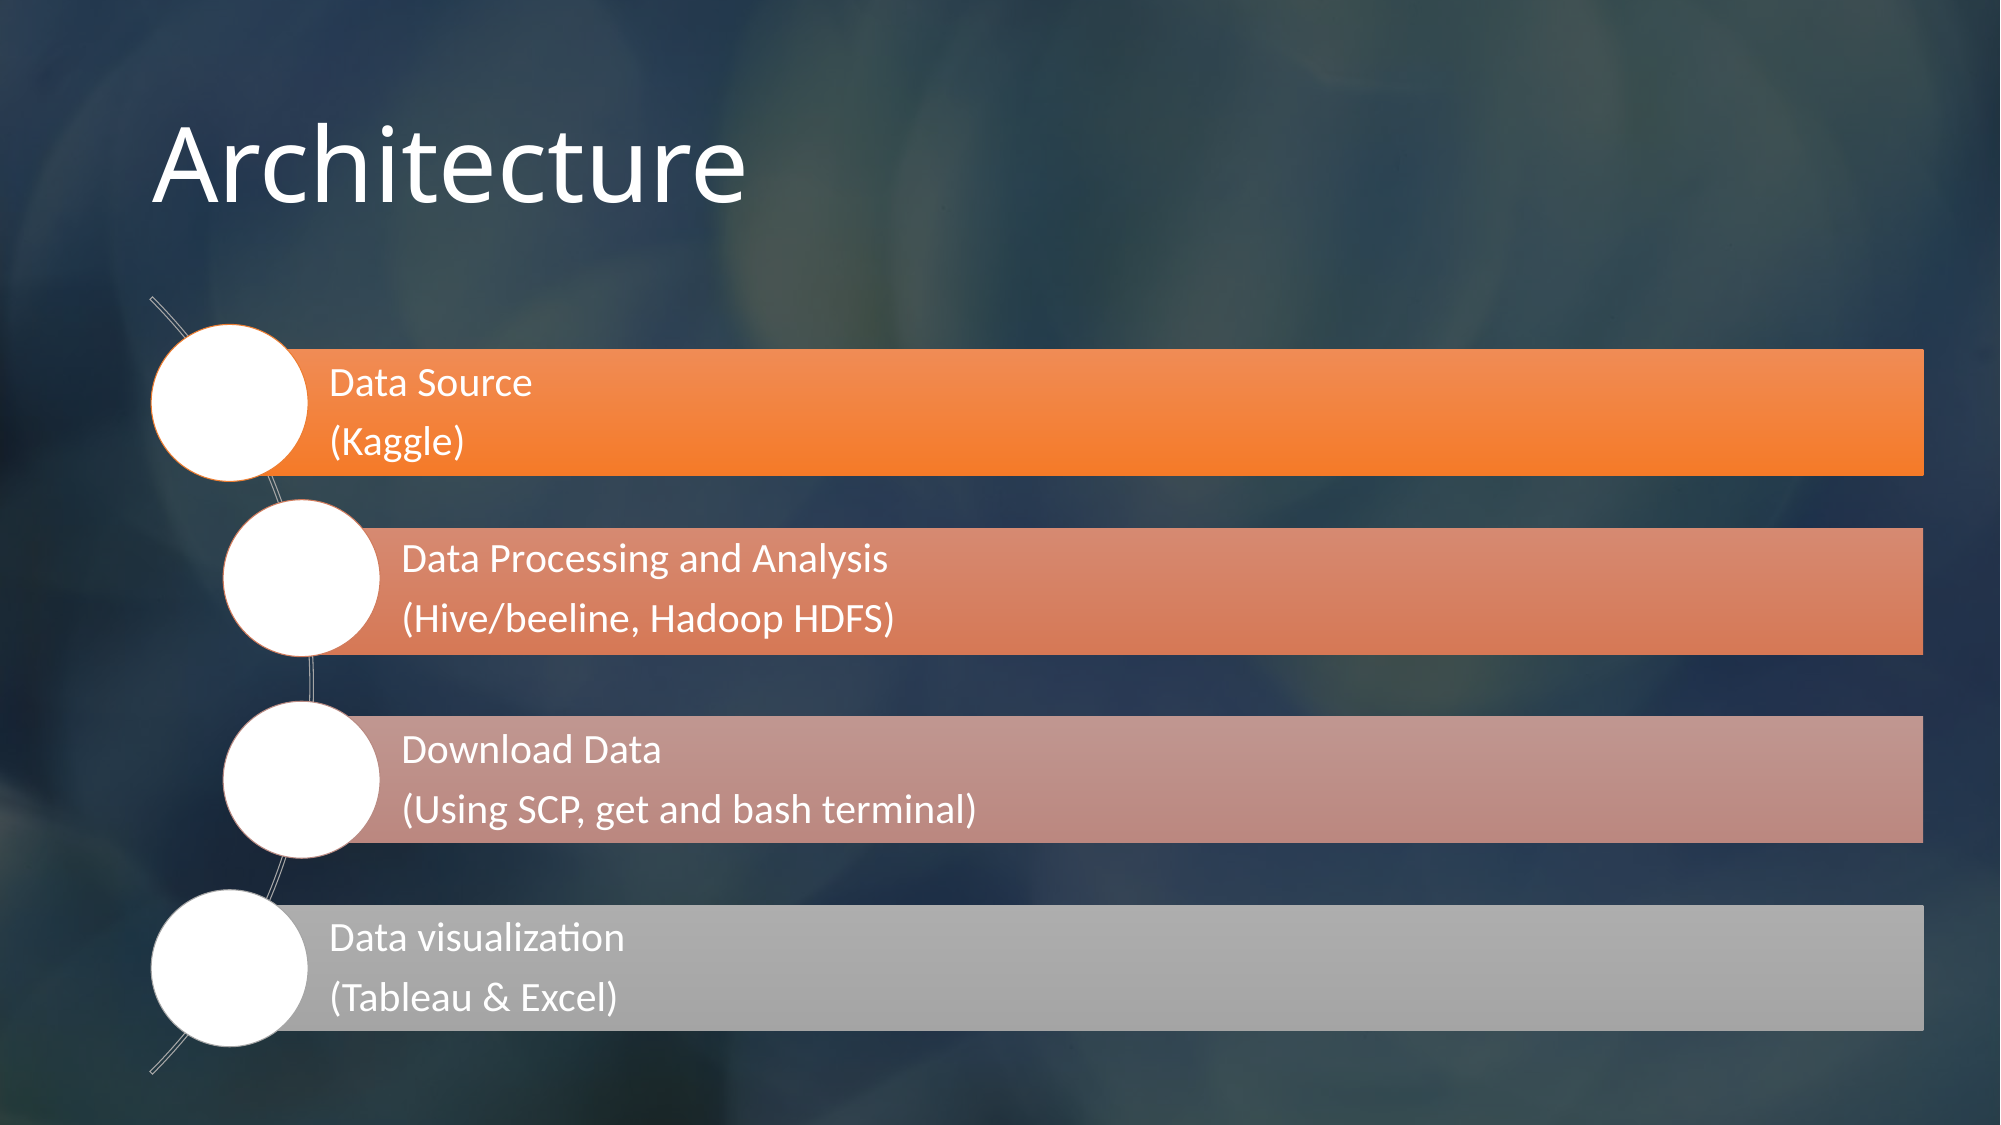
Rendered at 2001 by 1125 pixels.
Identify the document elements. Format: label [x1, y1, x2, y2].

list [137, 277, 1935, 1094]
picture [0, 0, 2000, 1125]
